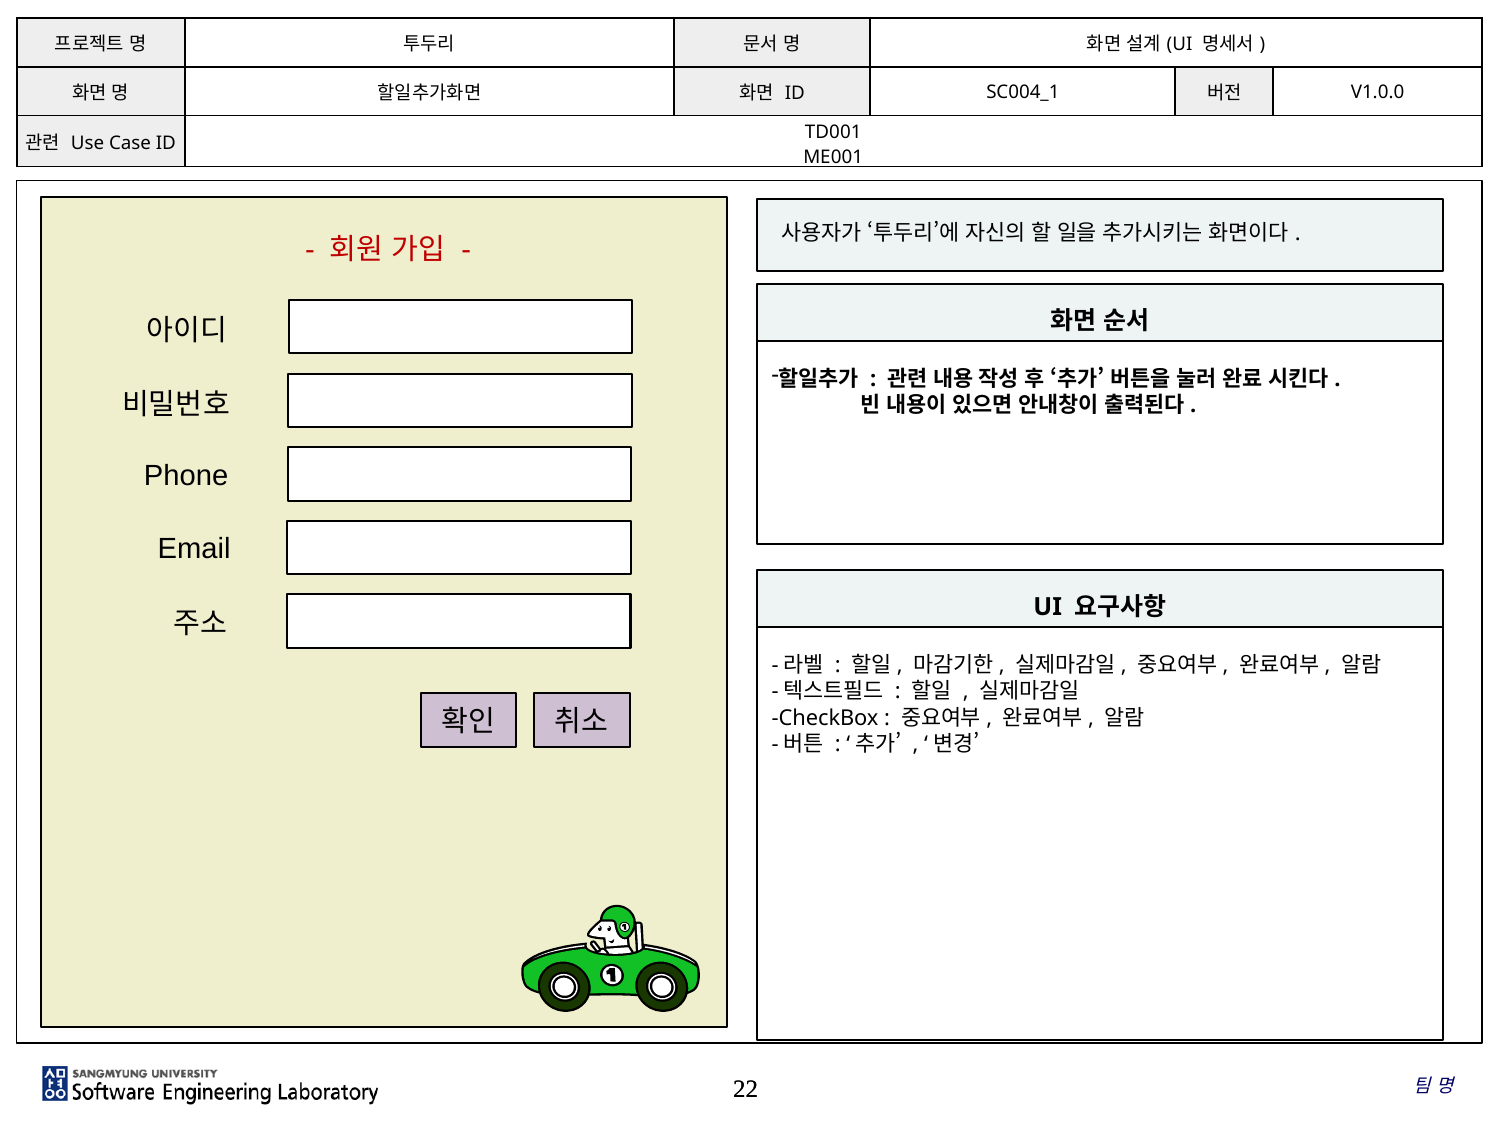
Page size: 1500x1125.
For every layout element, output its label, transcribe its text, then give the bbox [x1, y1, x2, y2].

table_header 투두리 [186, 19, 673, 66]
table_cell 할일추가화면 [186, 68, 673, 115]
table_cell 화면 명 [18, 68, 184, 115]
table_header 화면 설계(UI 명세서) [871, 19, 1481, 66]
picture [42, 1066, 382, 1106]
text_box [756, 283, 1444, 544]
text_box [756, 569, 1444, 1041]
table_cell SC004_1 [871, 68, 1174, 115]
table_cell 버전 [1176, 68, 1272, 115]
table_cell TD001 ME001 [186, 116, 1481, 166]
table_cell V1.0.0 [1274, 68, 1481, 115]
table_cell 관련 Use Case ID [18, 116, 184, 166]
table_cell 화면 ID [675, 68, 869, 115]
footer 팀 명 [994, 1060, 1454, 1110]
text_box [40, 197, 728, 1028]
text_box 사용자가 ‘투두리’에 자신의 할 일을 추가시키는 화면이다. [756, 198, 1444, 271]
table_header 프로젝트 명 [18, 19, 184, 66]
table_header 문서 명 [675, 19, 869, 66]
